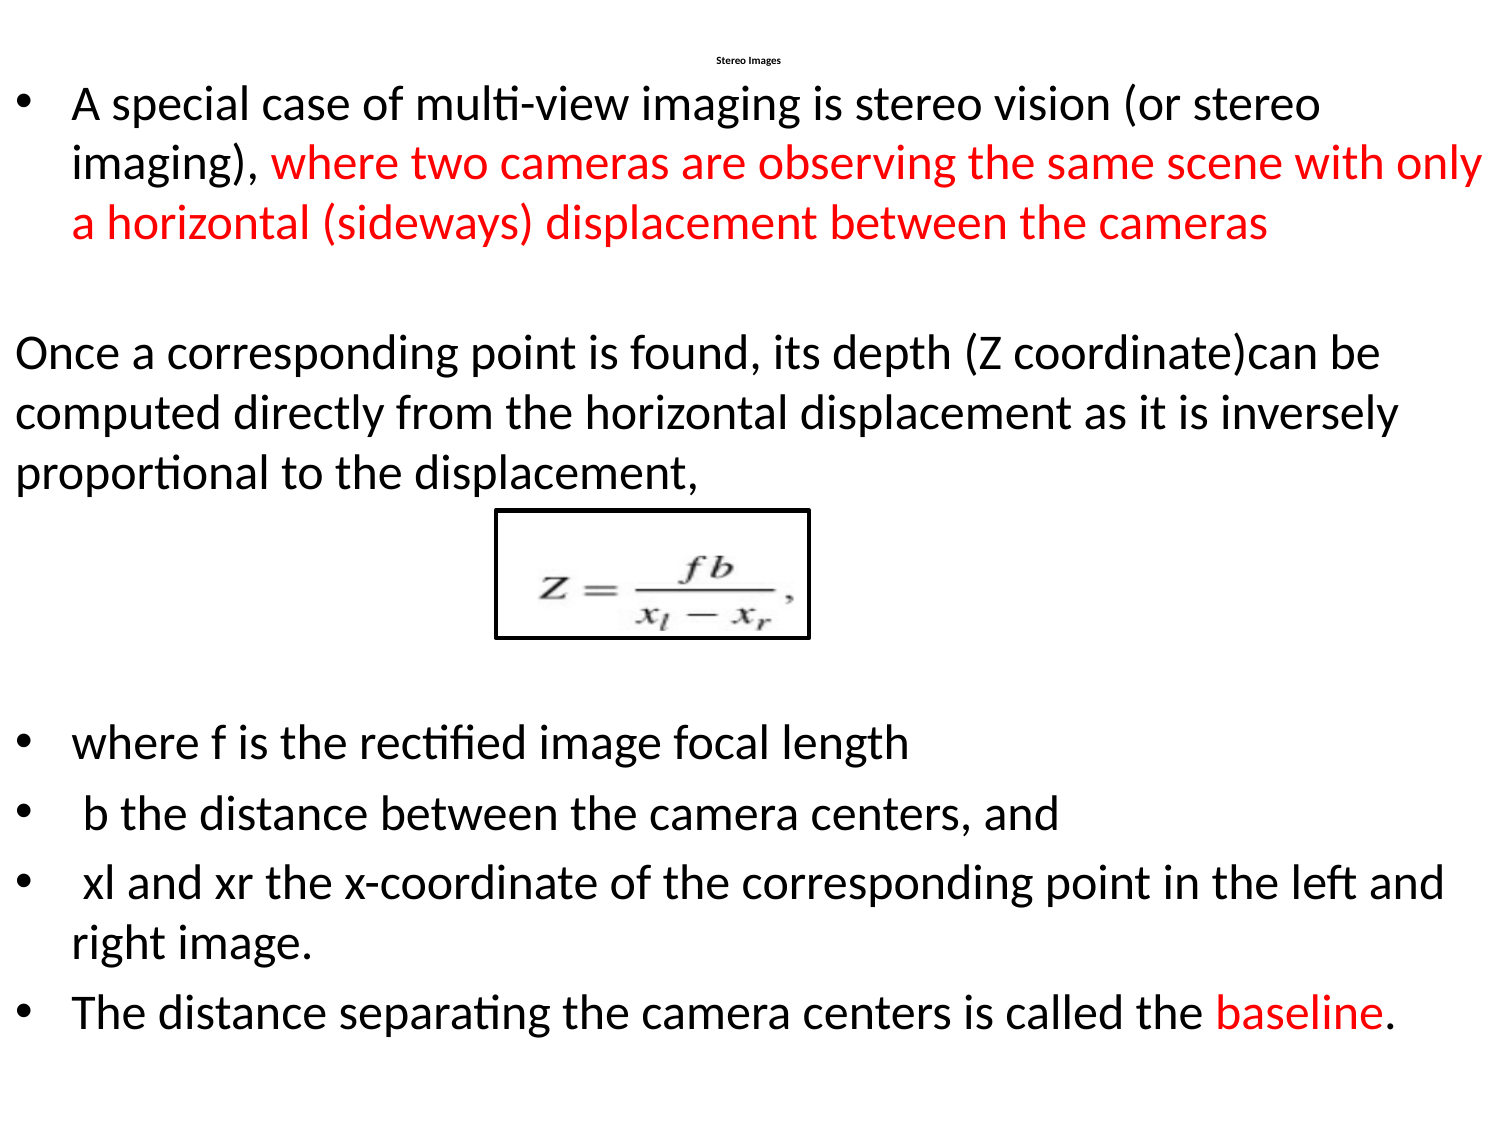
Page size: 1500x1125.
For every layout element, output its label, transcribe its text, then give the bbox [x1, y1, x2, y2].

title Stereo Images [75, 45, 1425, 62]
picture [497, 512, 808, 637]
list A special case of multi-view imaging is stereo vision (or stereo imaging), where two cameras are observing the same scene with only a horizontal (sideways) displacement between the cameras Once a corresponding point is found, its depth (Z coordinate)can be computed directly from the horizontal displacement as it is inversely proportional to the displacement, where f is the rectified image focal length b the distance between the camera centers, and xl and xr the x-coordinate of the corresponding point in the left and right image. The distance separating the camera centers is called the baseline. [0, 62, 1500, 1088]
